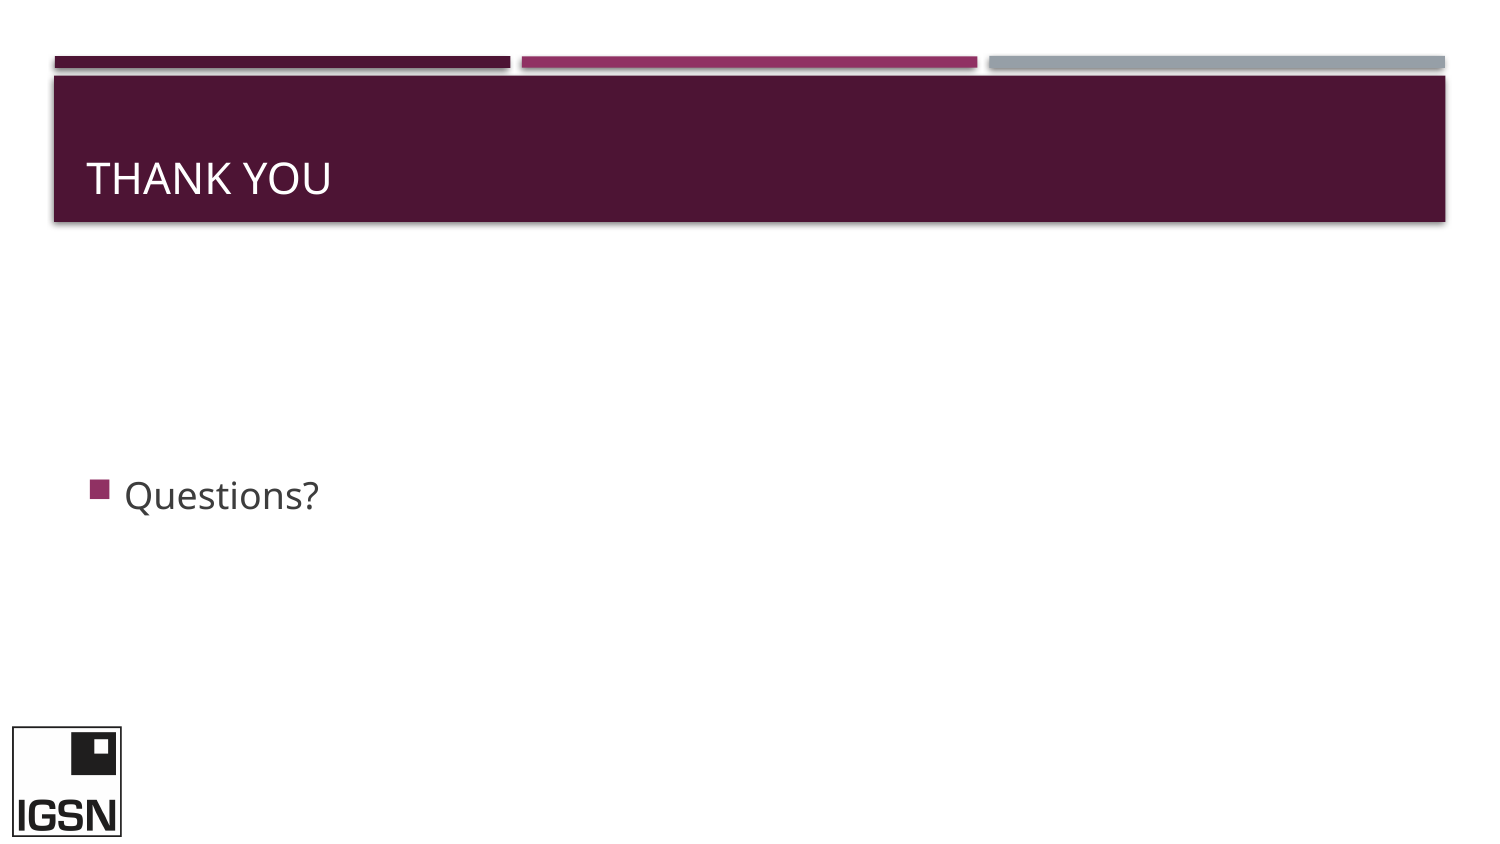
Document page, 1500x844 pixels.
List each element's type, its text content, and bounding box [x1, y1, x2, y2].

title Thank you [71, 86, 1429, 212]
list Questions? [71, 268, 1429, 721]
picture [12, 726, 122, 837]
